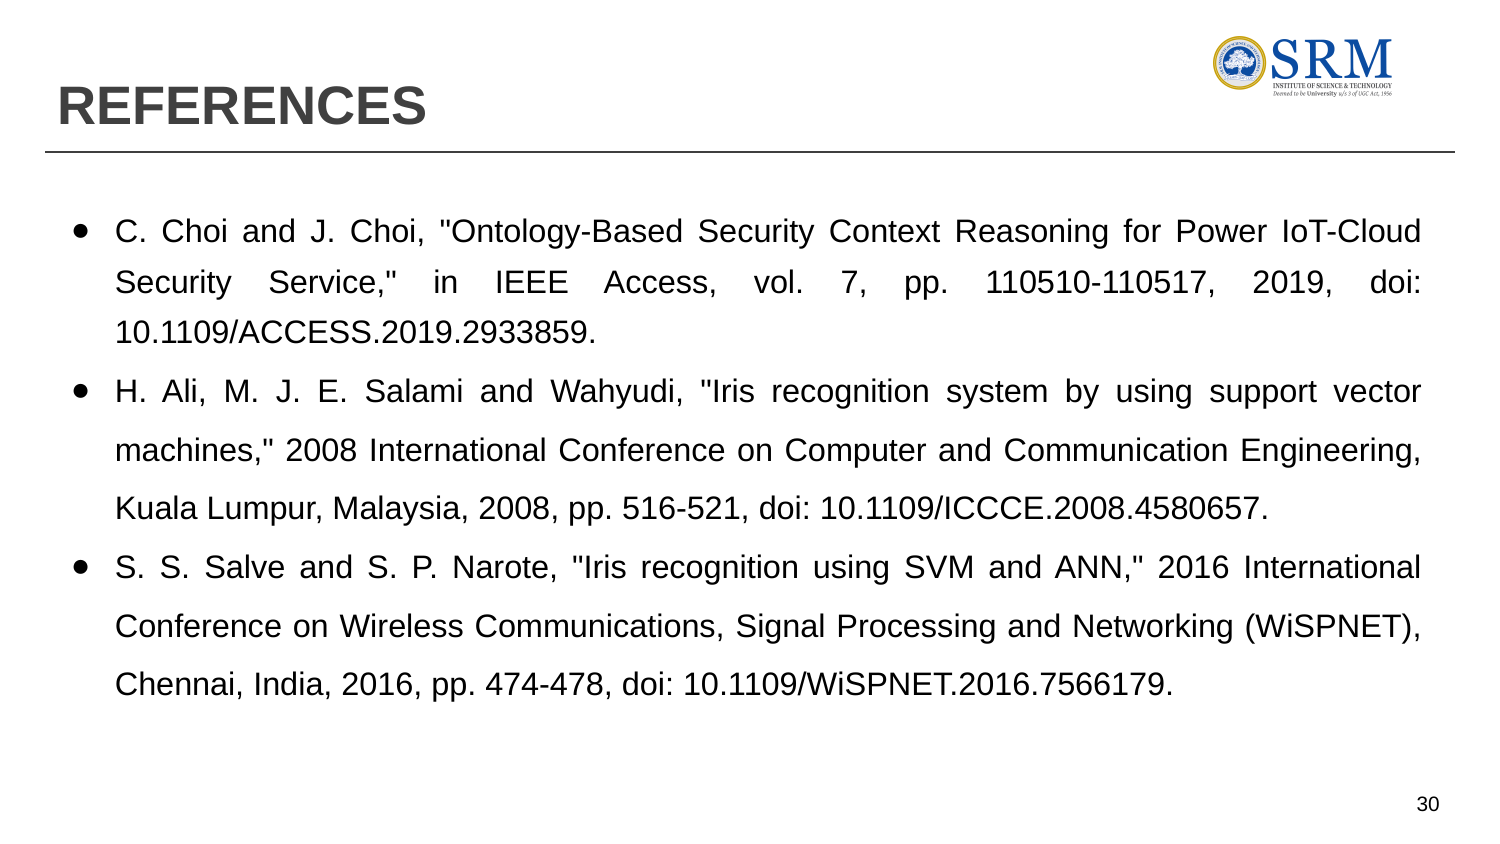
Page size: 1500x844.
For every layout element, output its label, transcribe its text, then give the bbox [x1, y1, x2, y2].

picture [1213, 36, 1392, 97]
title REFERENCES [45, 58, 1455, 151]
text_box 30 [1410, 784, 1459, 822]
subtitle C. Choi and J. Choi, "Ontology-Based Security Context Reasoning for Power IoT-Cloud Security Service," in IEEE Access, vol. 7, pp. 110510-110517, 2019, doi: 10.1109/ACCESS.2019.2933859. H. Ali, M. J. E. Salami and Wahyudi, "Iris recognition system by using support vector machines," 2008 International Conference on Computer and Communication Engineering, Kuala Lumpur, Malaysia, 2008, pp. 516-521, doi: 10.1109/ICCCE.2008.4580657. S. S. Salve and S. P. Narote, "Iris recognition using SVM and ANN," 2016 International Conference on Wireless Communications, Signal Processing and Networking (WiSPNET), Chennai, India, 2016, pp. 474-478, doi: 10.1109/WiSPNET.2016.7566179. [45, 185, 1437, 794]
